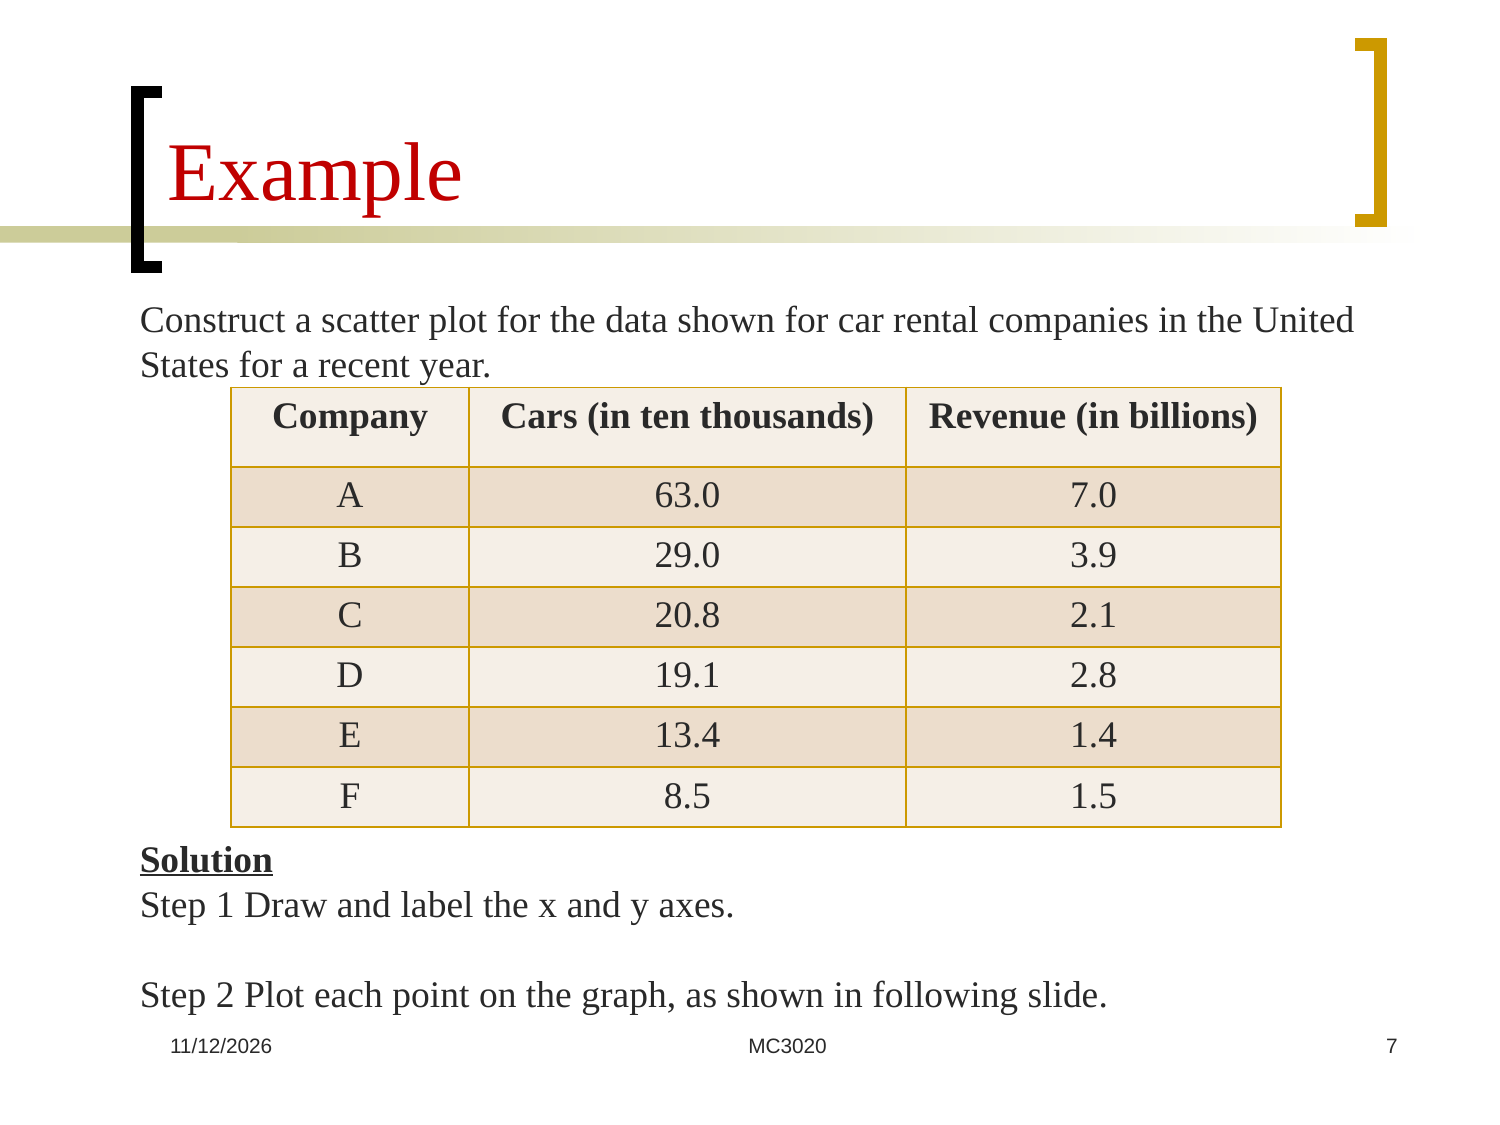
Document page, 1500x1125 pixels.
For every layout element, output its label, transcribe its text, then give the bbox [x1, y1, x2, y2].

text_box Construct a scatter plot for the data shown for car rental companies in the United States for a recent year. Solution Step 1 Draw and label the x and y axes. Step 2 Plot each point on the graph, as shown in following slide. [124, 287, 1388, 1023]
title Example [152, 15, 1328, 225]
table_header Company [232, 388, 468, 466]
table_cell 3.9 [907, 528, 1280, 586]
table_cell 1.4 [907, 708, 1280, 766]
table_cell F [232, 768, 468, 826]
slide_number 7 [1099, 1024, 1413, 1101]
table_cell 63.0 [470, 468, 905, 526]
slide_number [154, 1024, 468, 1101]
footer MC3020 [549, 1024, 1026, 1101]
table_cell E [232, 708, 468, 766]
table_cell 2.8 [907, 648, 1280, 706]
table_cell 20.8 [470, 588, 905, 646]
table_cell 8.5 [470, 768, 905, 826]
table_cell 29.0 [470, 528, 905, 586]
table_cell 19.1 [470, 648, 905, 706]
table_header Cars (in ten thousands) [470, 388, 905, 466]
table_cell C [232, 588, 468, 646]
table_header Revenue (in billions) [907, 388, 1280, 466]
table_cell 1.5 [907, 768, 1280, 826]
table_cell A [232, 468, 468, 526]
table_cell D [232, 648, 468, 706]
table_cell B [232, 528, 468, 586]
table_cell 2.1 [907, 588, 1280, 646]
table_cell 13.4 [470, 708, 905, 766]
table_cell 7.0 [907, 468, 1280, 526]
